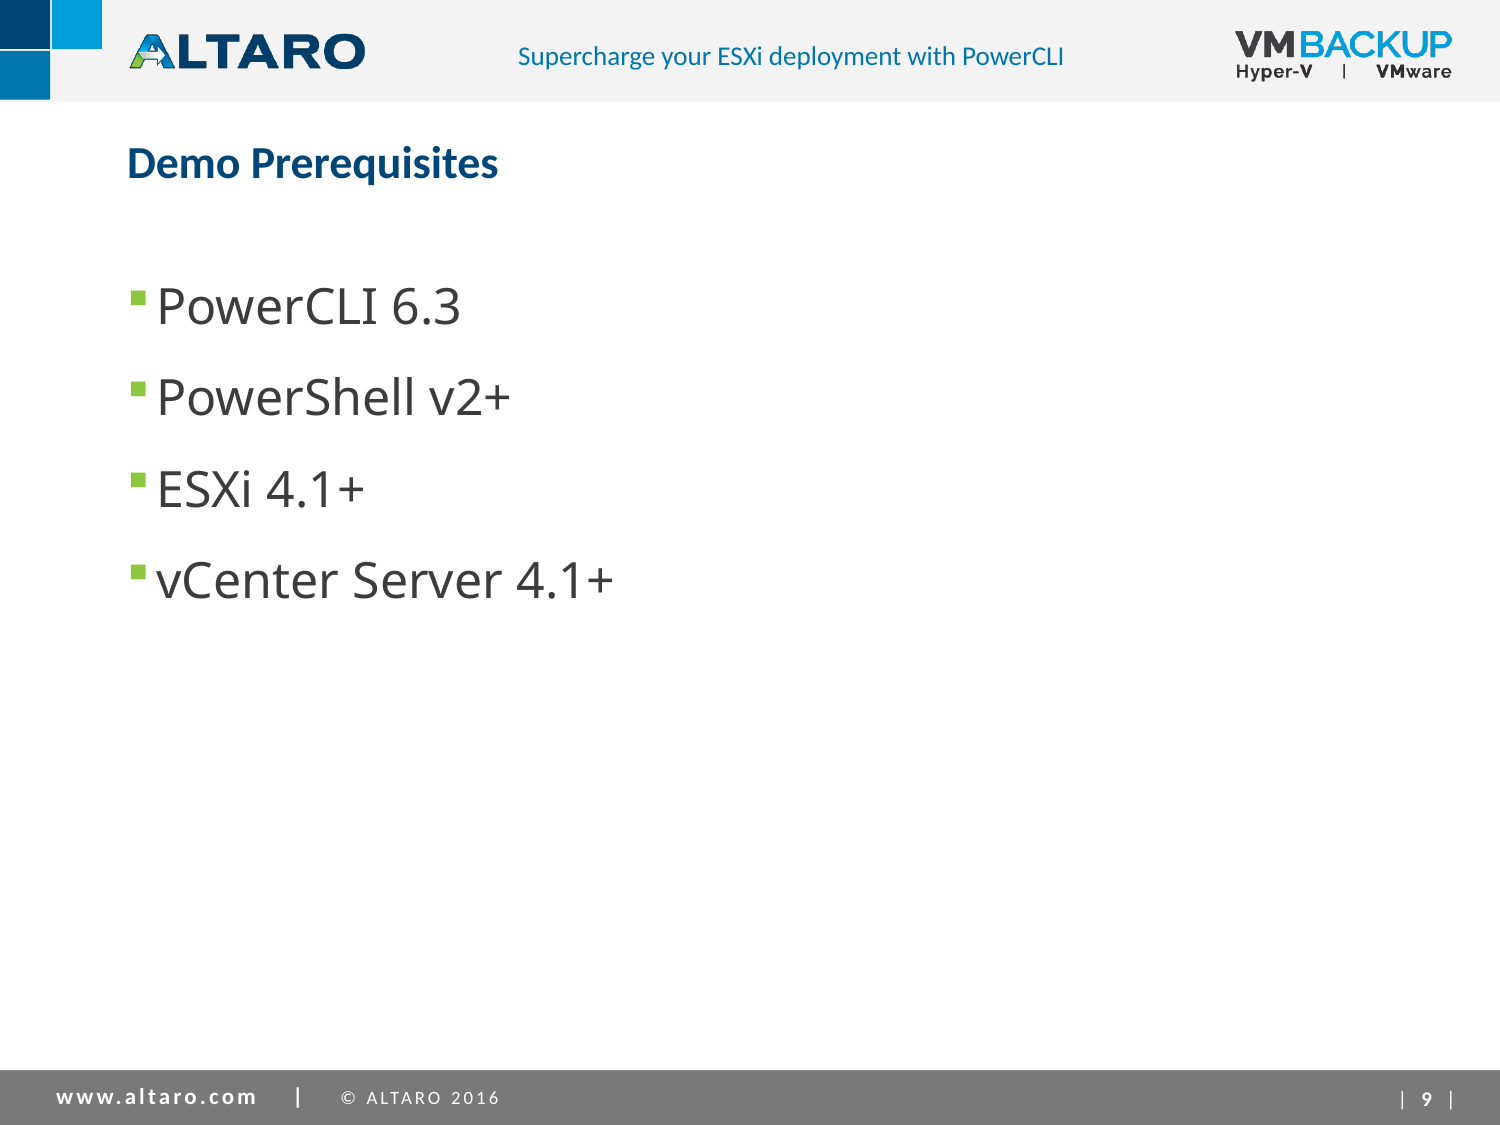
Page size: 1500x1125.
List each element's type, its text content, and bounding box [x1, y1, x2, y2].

picture [1223, 19, 1465, 90]
list Supercharge your ESXi deployment with PowerCLI [419, 30, 1164, 79]
list Demo Prerequisites [112, 125, 1329, 185]
picture [112, 19, 384, 91]
list PowerCLI 6.3 PowerShell v2+ ESXi 4.1+ vCenter Server 4.1+ [112, 267, 1329, 846]
